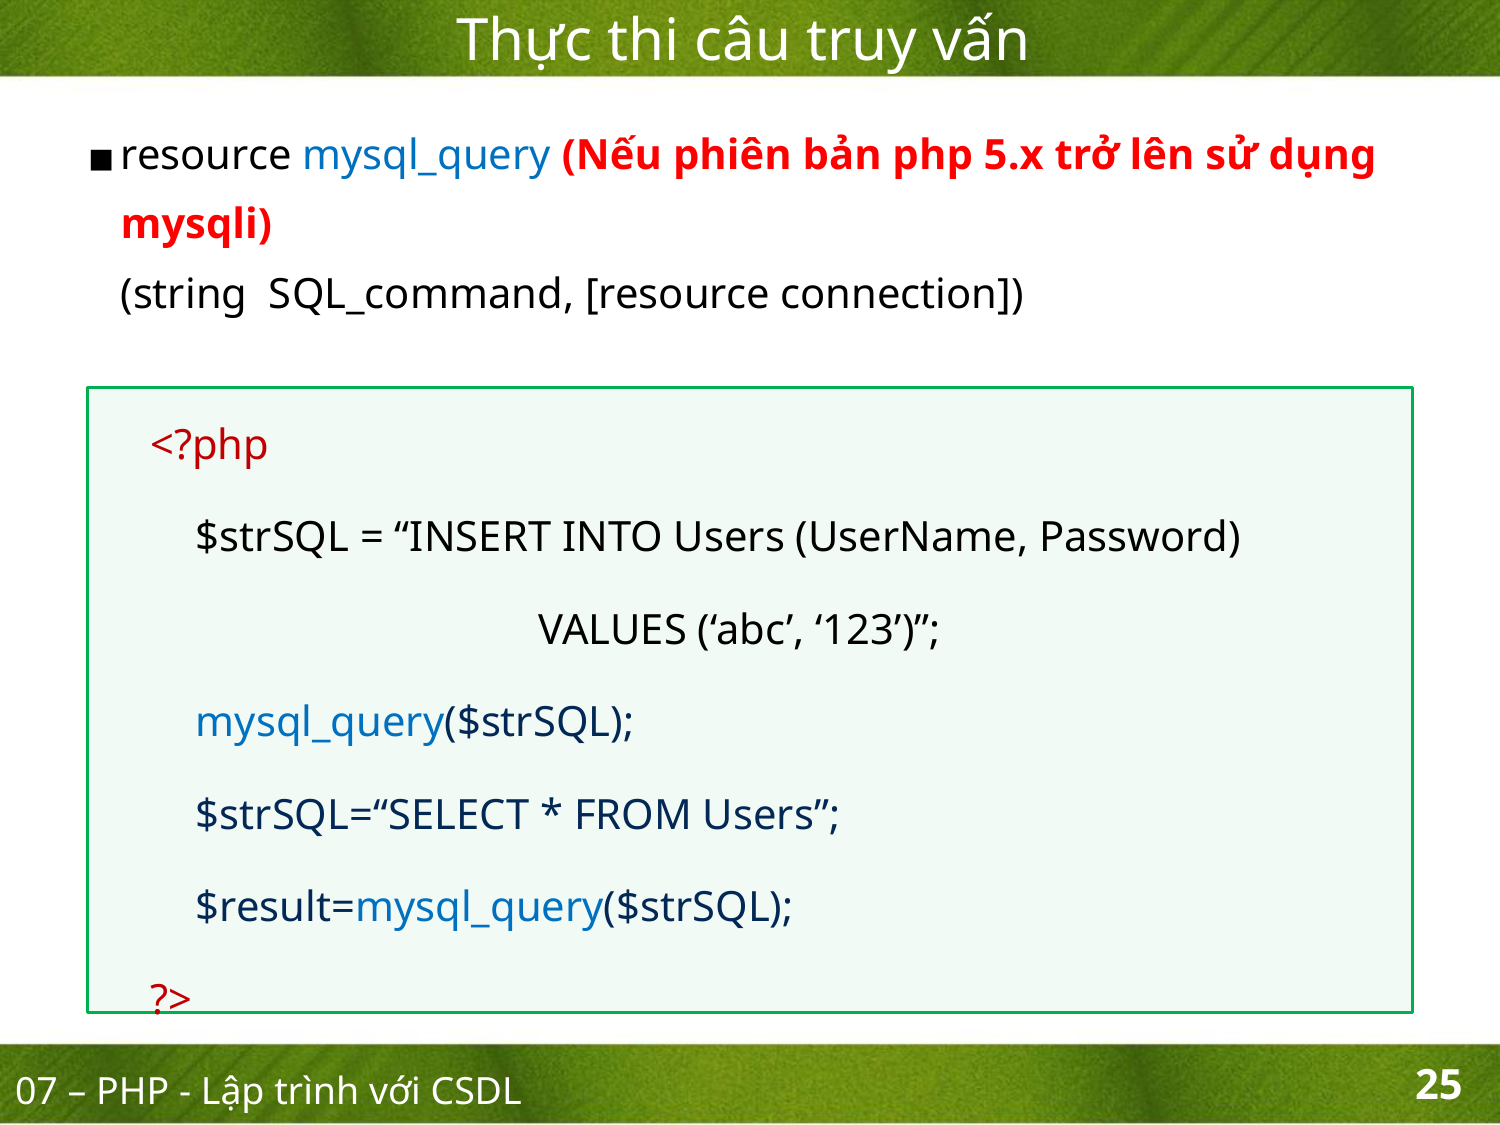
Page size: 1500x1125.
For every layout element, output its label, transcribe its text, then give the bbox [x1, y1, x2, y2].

text_box Thực thi câu truy vấn [12, 0, 1475, 86]
text_box <?php $strSQL = “INSERT INTO Users (UserName, Password) VALUES (‘abc’, ‘123’)”; mysql_query($strSQL); $strSQL=“SELECT * FROM Users”; $result=mysql_query($strSQL); ?> [87, 387, 1413, 1013]
picture [0, 0, 1500, 1125]
subtitle resource mysql_query (Nếu phiên bản php 5.x trở lên sử dụng mysqli) (string SQL_command, [resource connection]) [50, 99, 1425, 325]
